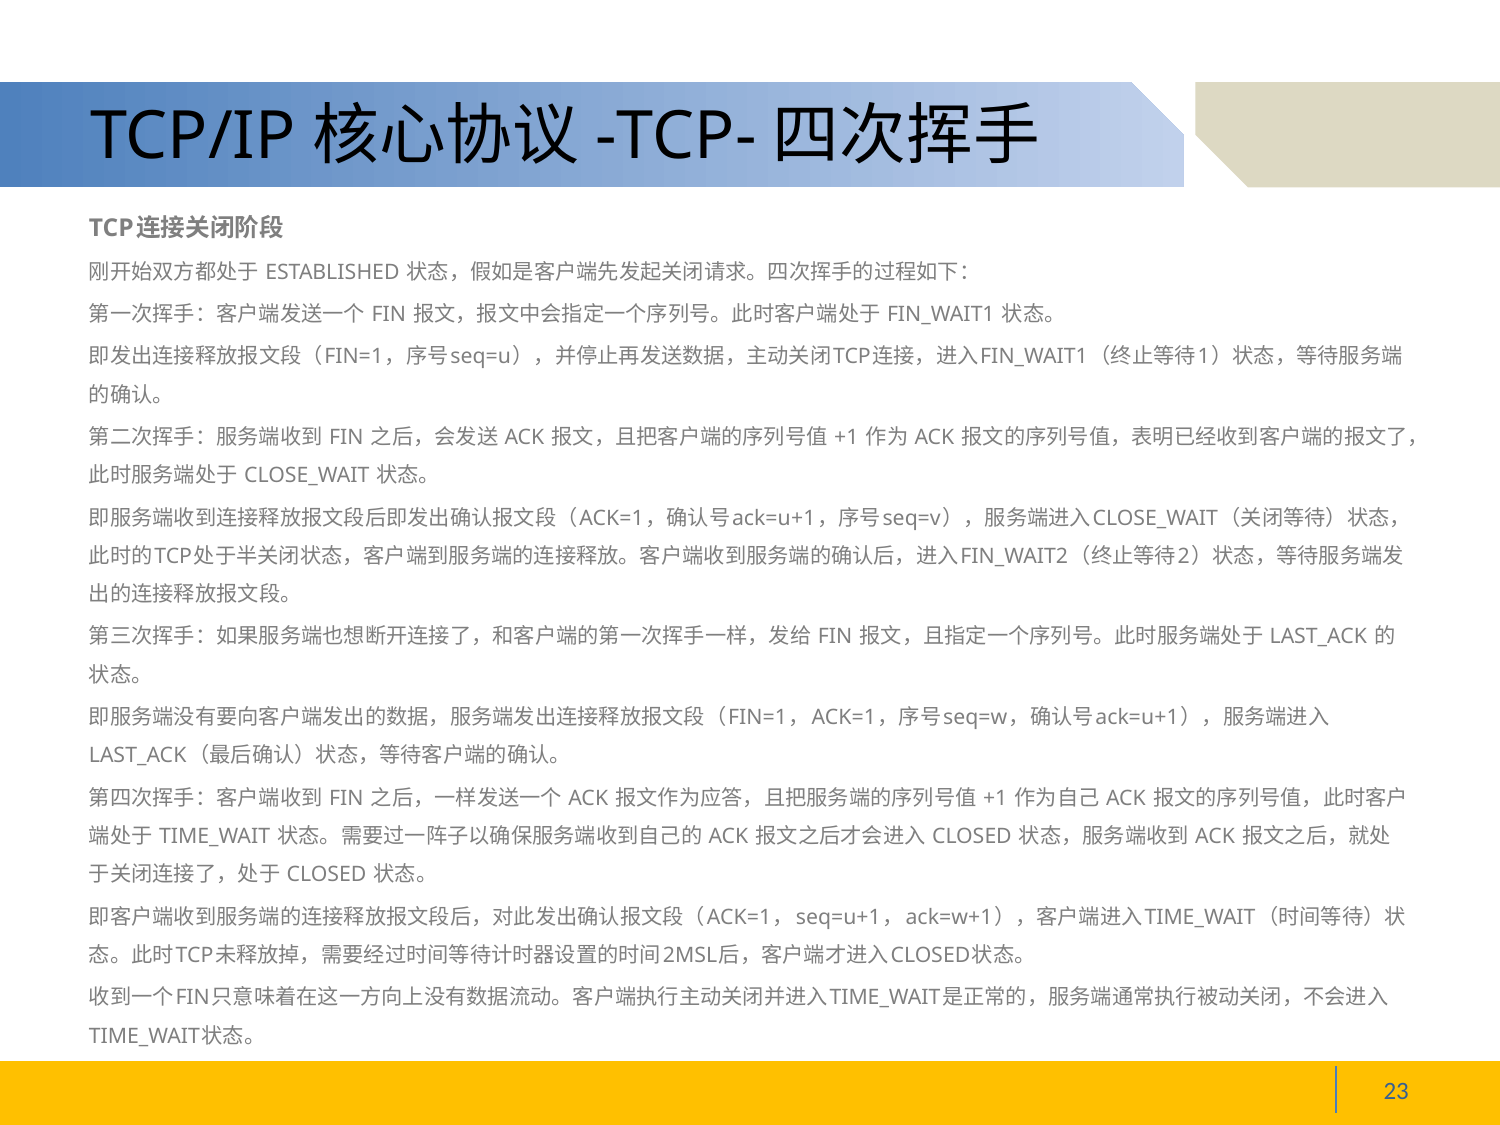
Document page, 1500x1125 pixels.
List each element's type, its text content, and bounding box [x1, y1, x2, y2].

slide_number 23 [1359, 1067, 1424, 1113]
title TCP/IP核心协议-TCP-四次挥手 [75, 84, 1425, 180]
list TCP连接关闭阶段 刚开始双方都处于 ESTABLISHED 状态，假如是客户端先发起关闭请求。四次挥手的过程如下： 第一次挥手：客户端发送一个 FIN 报文，报文中会指定一个序列号。此时客户端处于 FIN_WAIT1 状态。 即发出连接释放报文段（FIN=1，序号seq=u），并停止再发送数据，主动关闭TCP连接，进入FIN_WAIT1（终止等待1）状态，等待服务端的确认。 第二次挥手：服务端收到 FIN 之后，会发送 ACK 报文，且把客户端的序列号值 +1 作为 ACK 报文的序列号值，表明已经收到客户端的报文了，此时服务端处于 CLOSE_WAIT 状态。 即服务端收到连接释放报文段后即发出确认报文段（ACK=1，确认号ack=u+1，序号seq=v），服务端进入CLOSE_WAIT（关闭等待）状态，此时的TCP处于半关闭状态，客户端到服务端的连接释放。客户端收到服务端的确认后，进入FIN_WAIT2（终止等待2）状态，等待服务端发出的连接释放报文段。 第三次挥手：如果服务端也想断开连接了，和客户端的第一次挥手一样，发给 FIN 报文，且指定一个序列号。此时服务端处于 LAST_ACK 的状态。 即服务端没有要向客户端发出的数据，服务端发出连接释放报文段（FIN=1，ACK=1，序号seq=w，确认号ack=u+1），服务端进入LAST_ACK（最后确认）状态，等待客户端的确认。 第四次挥手：客户端收到 FIN 之后，一样发送一个 ACK 报文作为应答，且把服务端的序列号值 +1 作为自己 ACK 报文的序列号值，此时客户端处于 TIME_WAIT 状态。需要过一阵子以确保服务端收到自己的 ACK 报文之后才会进入 CLOSED 状态，服务端收到 ACK 报文之后，就处于关闭连接了，处于 CLOSED 状态。 即客户端收到服务端的连接释放报文段后，对此发出确认报文段（ACK=1，seq=u+1，ack=w+1），客户端进入TIME_WAIT（时间等待）状态。此时TCP未释放掉，需要经过时间等待计时器设置的时间2MSL后，客户端才进入CLOSED状态。 收到一个FIN只意味着在这一方向上没有数据流动。客户端执行主动关闭并进入TIME_WAIT是正常的，服务端通常执行被动关闭，不会进入TIME_WAIT状态。 [74, 189, 1424, 1067]
